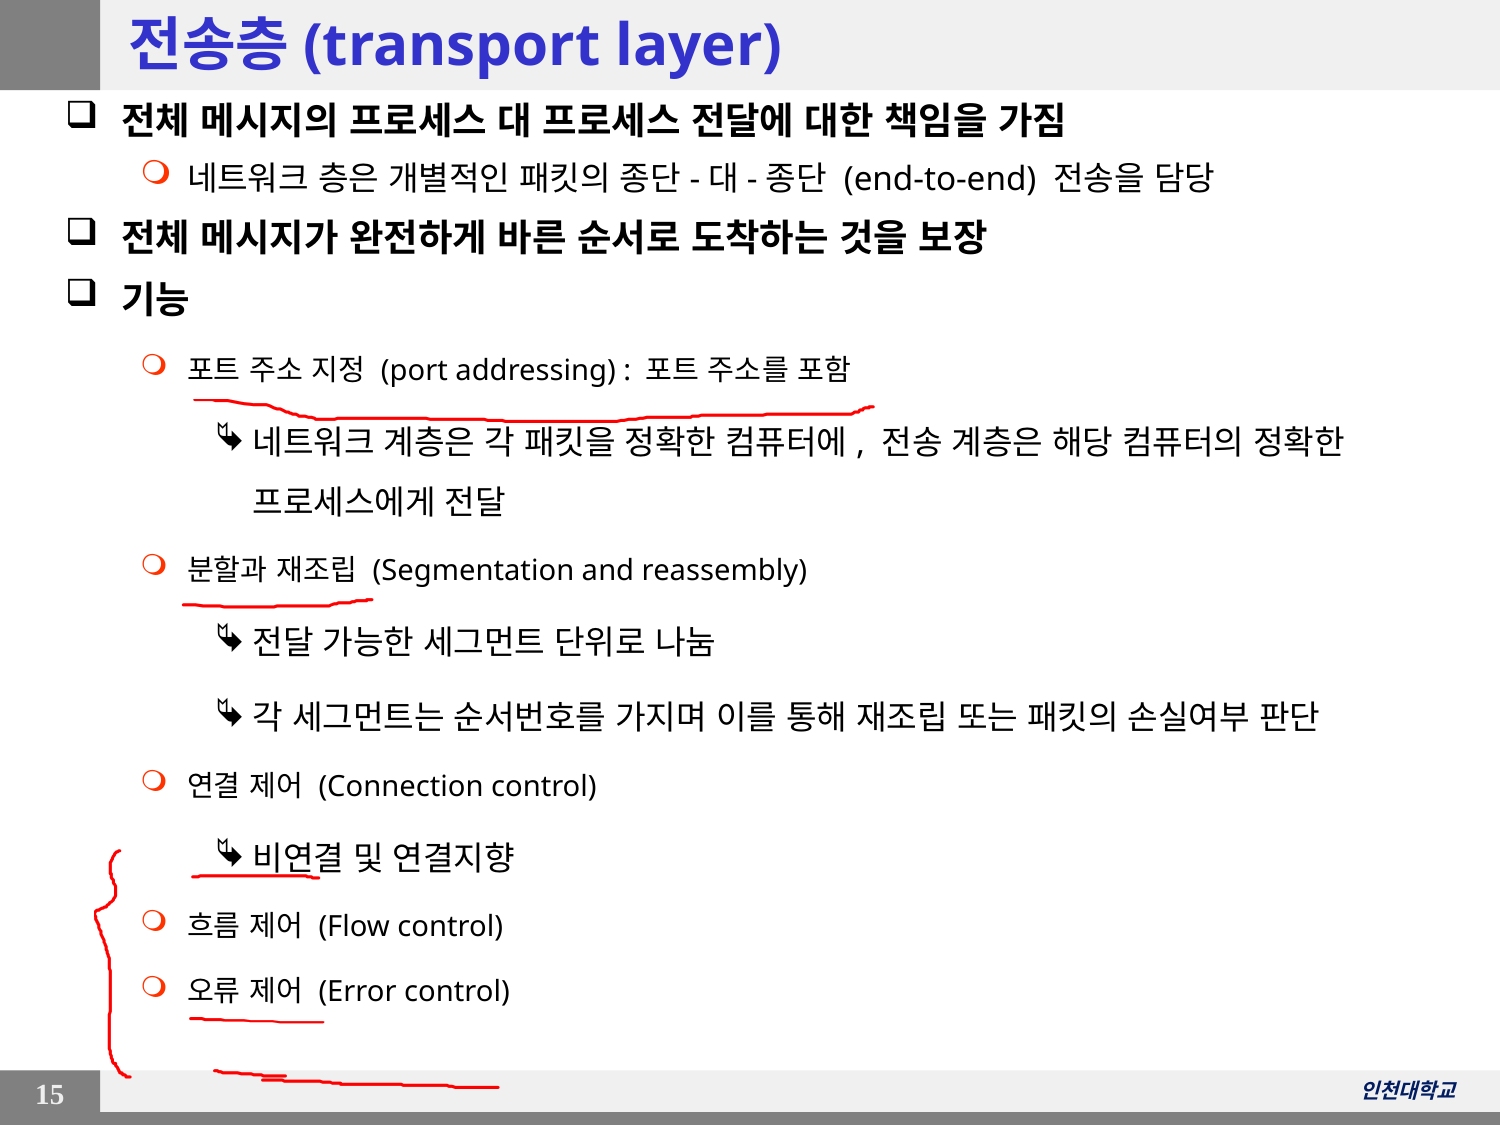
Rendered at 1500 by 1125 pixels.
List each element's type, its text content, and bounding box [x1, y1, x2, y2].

picture [94, 399, 885, 1099]
title 전송층(transport layer) [113, 0, 1437, 86]
list 전체 메시지의 프로세스 대 프로세스 전달에 대한 책임을 가짐 네트워크 층은 개별적인 패킷의 종단-대-종단 (end-to-end) 전송을 담당 전체 메시지가 완전하게 바른 순서로 도착하는 것을 보장 기능 포트 주소 지정 (port addressing) : 포트 주소를 포함 네트워크 계층은 각 패킷을 정확한 컴퓨터에, 전송 계층은 해당 컴퓨터의 정확한 프로세스에게 전달 분할과 재조립 (Segmentation and reassembly) 전달 가능한 세그먼트 단위로 나눔 각 세그먼트는 순서번호를 가지며 이를 통해 재조립 또는 패킷의 손실여부 판단 연결 제어 (Connection control) 비연결 및 연결지향 흐름 제어 (Flow control) 오류 제어 (Error control) [49, 89, 1401, 1084]
